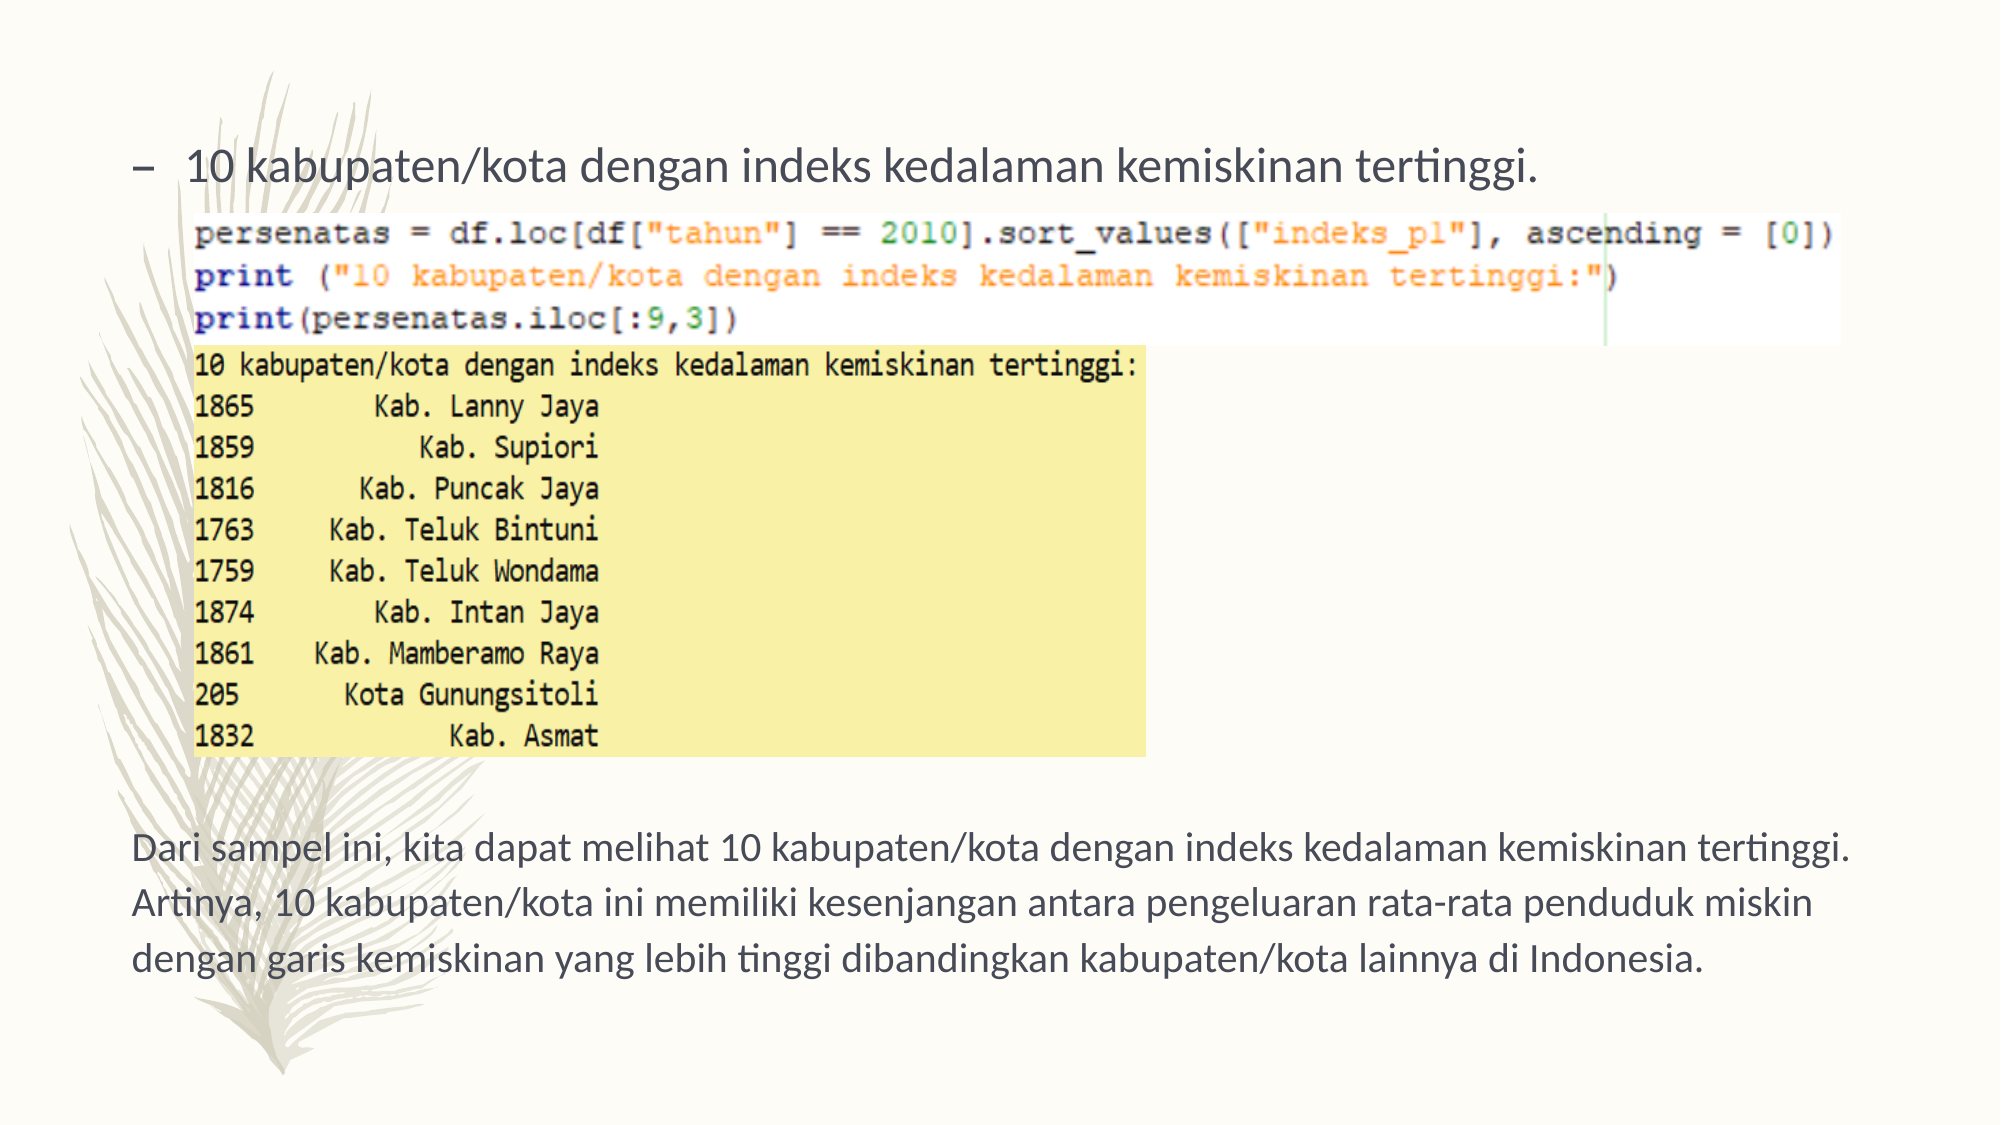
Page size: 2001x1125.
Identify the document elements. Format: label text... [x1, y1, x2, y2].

picture [194, 212, 1841, 757]
text_box 10 kabupaten/kota dengan indeks kedalaman kemiskinan tertinggi. Dari sampel ini, kita dapat melihat 10 kabupaten/kota dengan indeks kedalaman kemiskinan tertinggi. Artinya, 10 kabupaten/kota ini memiliki kesenjangan antara pengeluaran rata-rata penduduk miskin dengan garis kemiskinan yang lebih tinggi dibandingkan kabupaten/kota lainnya di Indonesia. [116, 119, 1934, 1039]
